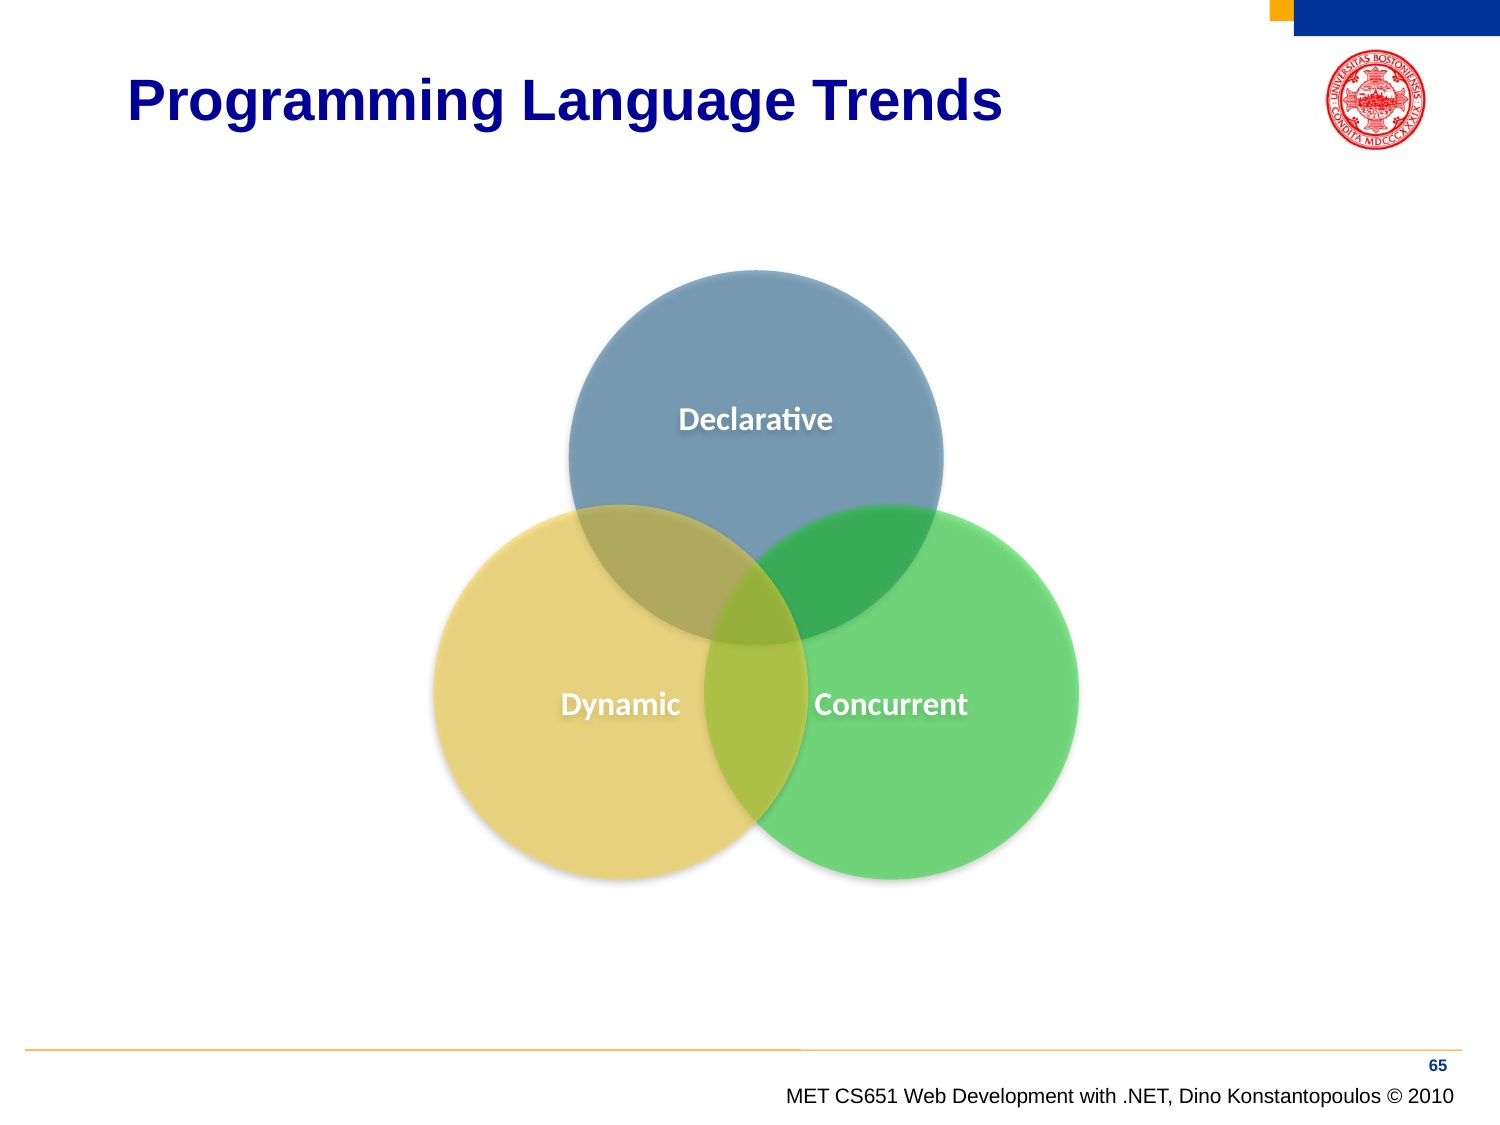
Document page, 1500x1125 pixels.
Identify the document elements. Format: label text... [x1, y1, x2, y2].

picture [1325, 49, 1426, 150]
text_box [412, 262, 1101, 888]
slide_number 65 [1374, 1049, 1463, 1076]
title Programming Language Trends [112, 62, 1288, 151]
